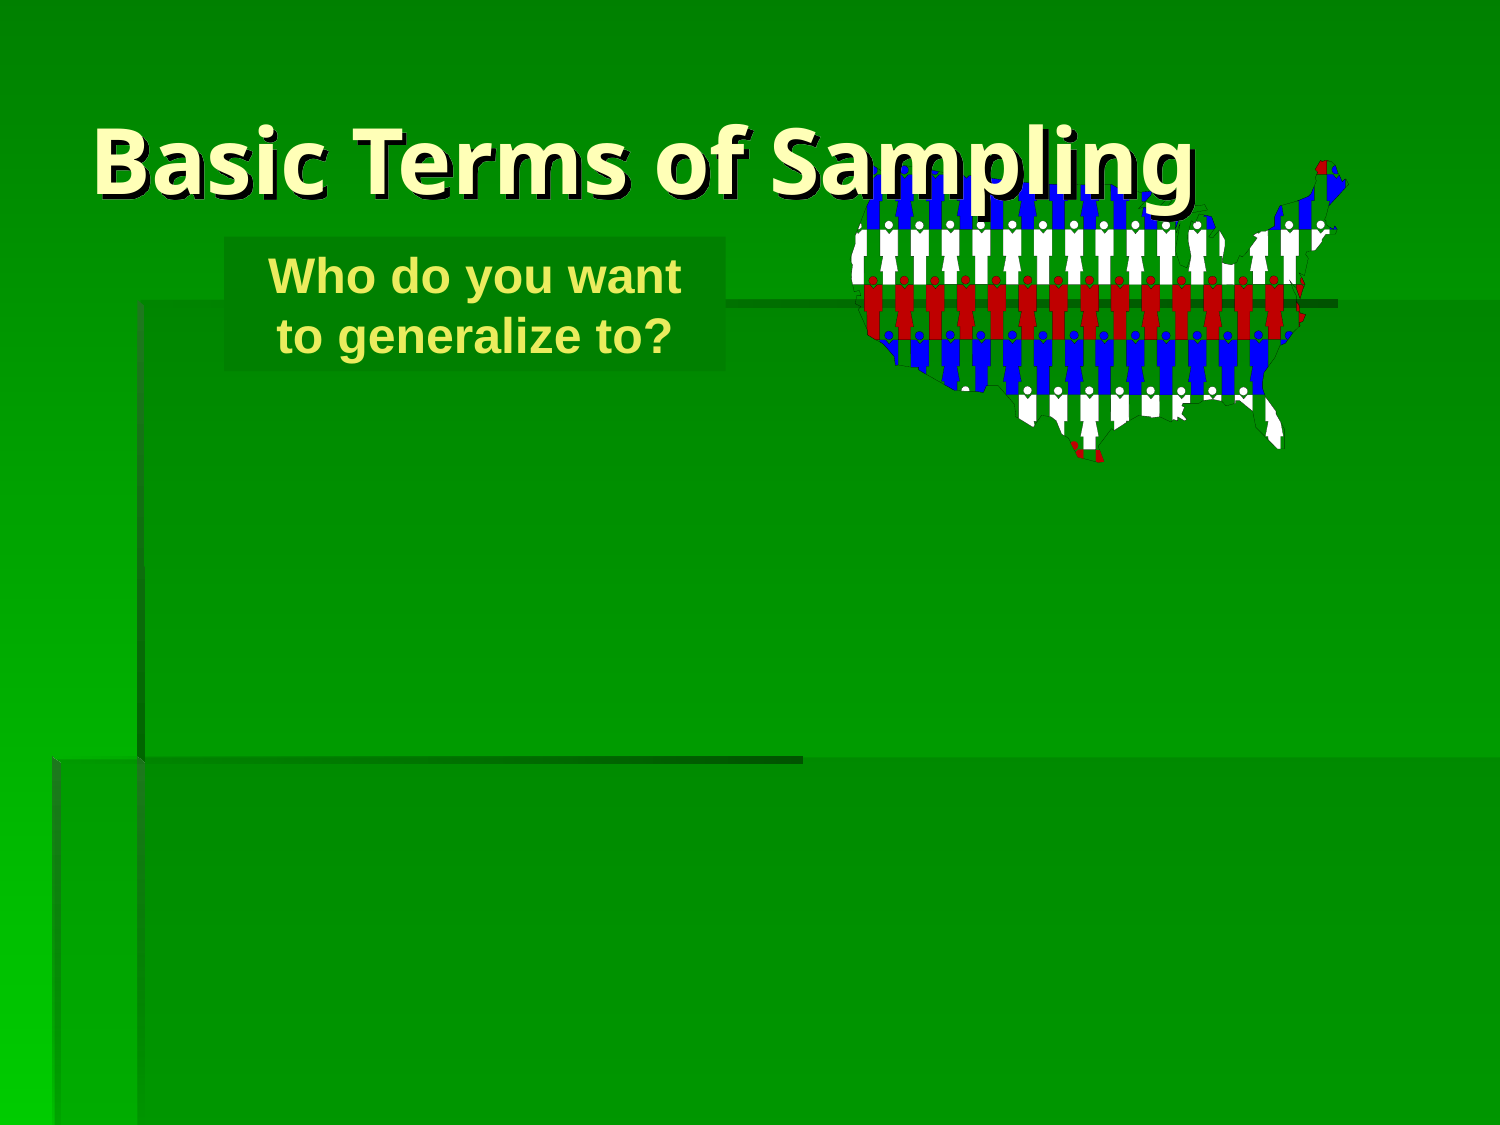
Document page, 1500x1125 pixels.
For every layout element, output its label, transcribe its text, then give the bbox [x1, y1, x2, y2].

title Basic Terms of Sampling [74, 39, 1451, 276]
picture [824, 145, 1374, 478]
text_box Who do you want to generalize to? [224, 280, 726, 372]
